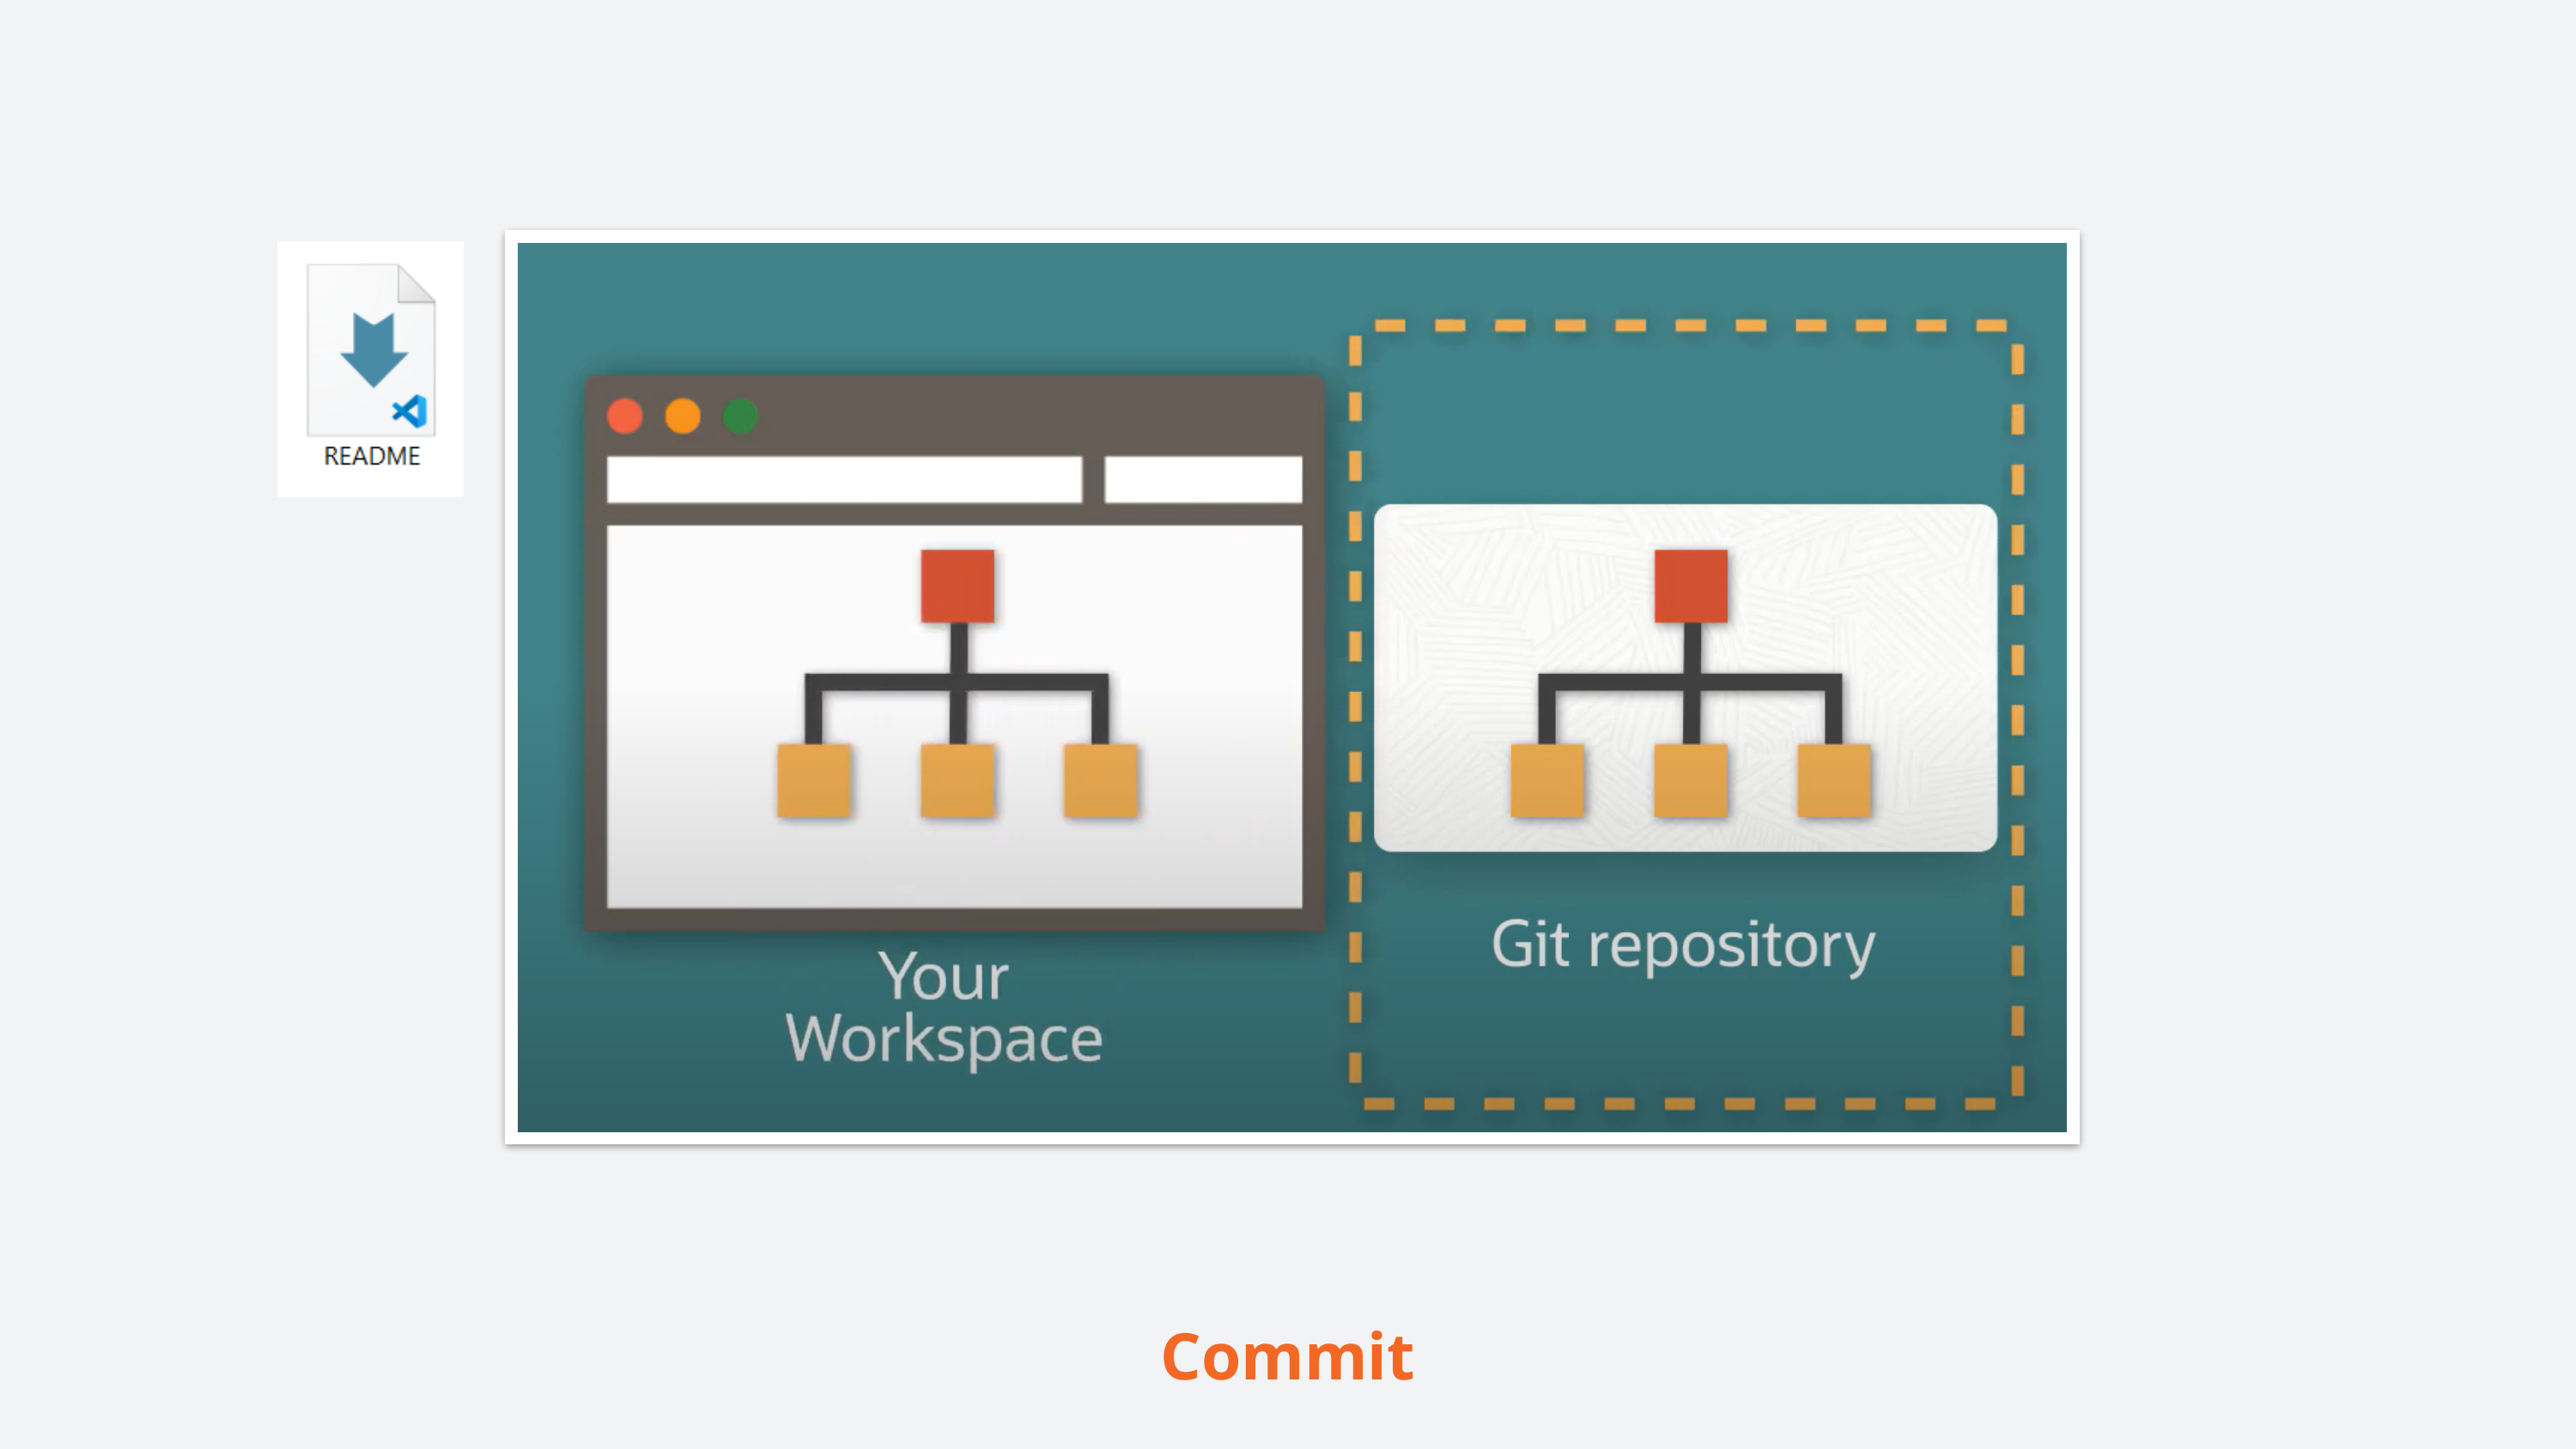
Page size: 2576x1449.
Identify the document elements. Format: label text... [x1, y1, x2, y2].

picture [517, 242, 2068, 1132]
picture [276, 240, 464, 498]
text_box Commit [1073, 1309, 1503, 1399]
